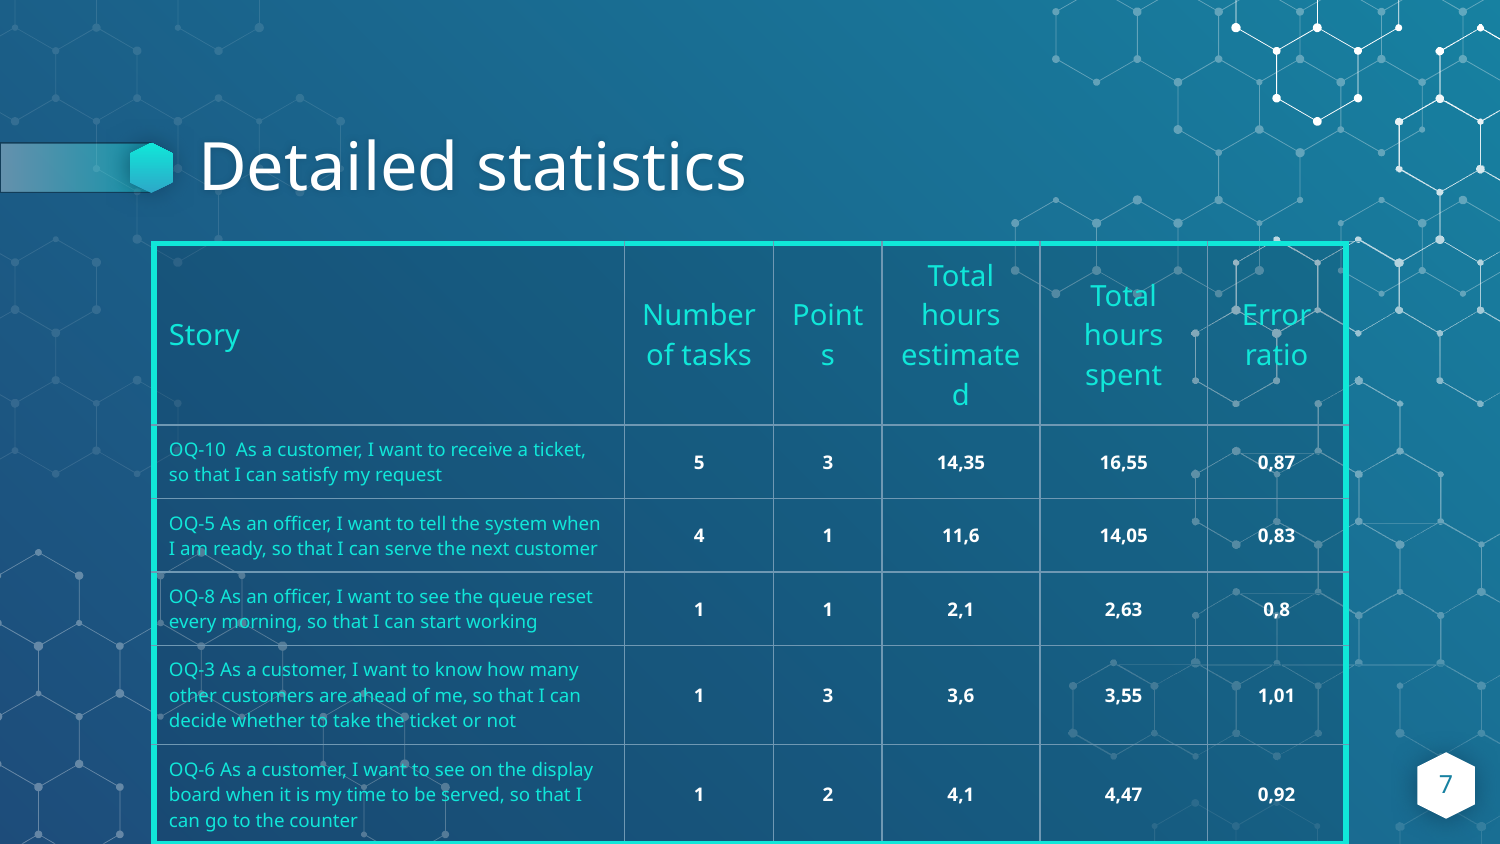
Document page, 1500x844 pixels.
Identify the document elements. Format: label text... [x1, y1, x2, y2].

table_cell 3 [774, 426, 881, 498]
table_cell 2,1 [883, 573, 1039, 645]
table_cell 1 [625, 745, 773, 841]
table_cell 1,01 [1208, 646, 1343, 744]
table_cell OQ-3 As a customer, I want to know how many other customers are ahead of me, so that I can decide whether to take the ticket or not [157, 646, 624, 744]
table_cell OQ-5 As an officer, I want to tell the system when I am ready, so that I can serve the next customer [157, 499, 624, 571]
table_cell 1 [774, 499, 881, 571]
table_header Points [774, 246, 881, 424]
table_cell OQ-8 As an officer, I want to see the queue reset every morning, so that I can start working [157, 573, 624, 645]
table_cell 0,92 [1208, 745, 1343, 841]
table_cell 3,55 [1041, 646, 1207, 744]
table_header Total hours estimated [883, 246, 1039, 424]
table_cell 4,47 [1041, 745, 1207, 841]
table_cell OQ-6 As a customer, I want to see on the display board when it is my time to be served, so that I can go to the counter [157, 745, 624, 841]
table_cell 14,05 [1041, 499, 1207, 571]
table_header Number of tasks [625, 246, 773, 424]
table_header Error ratio [1208, 246, 1343, 424]
table_cell 1 [625, 646, 773, 744]
table_cell 1 [625, 573, 773, 645]
table_cell 1 [774, 573, 881, 645]
table_cell 0,8 [1208, 573, 1343, 645]
table_header Total hours spent [1041, 246, 1207, 424]
table_cell 16,55 [1041, 426, 1207, 498]
table_cell 2,63 [1041, 573, 1207, 645]
table_cell 11,6 [883, 499, 1039, 571]
table_cell 4 [625, 499, 773, 571]
table_cell 2 [774, 745, 881, 841]
table_cell 0,87 [1208, 426, 1343, 498]
table_cell 5 [625, 426, 773, 498]
table_cell 3,6 [883, 646, 1039, 744]
table_cell 4,1 [883, 745, 1039, 841]
slide_number 7 [1417, 752, 1475, 819]
title Detailed statistics [198, 140, 1302, 198]
table_cell 3 [774, 646, 881, 744]
table_cell OQ-10 As a customer, I want to receive a ticket, so that I can satisfy my request [157, 426, 624, 498]
table_header Story [157, 246, 624, 424]
table_cell 0,83 [1208, 499, 1343, 571]
table_cell 14,35 [883, 426, 1039, 498]
